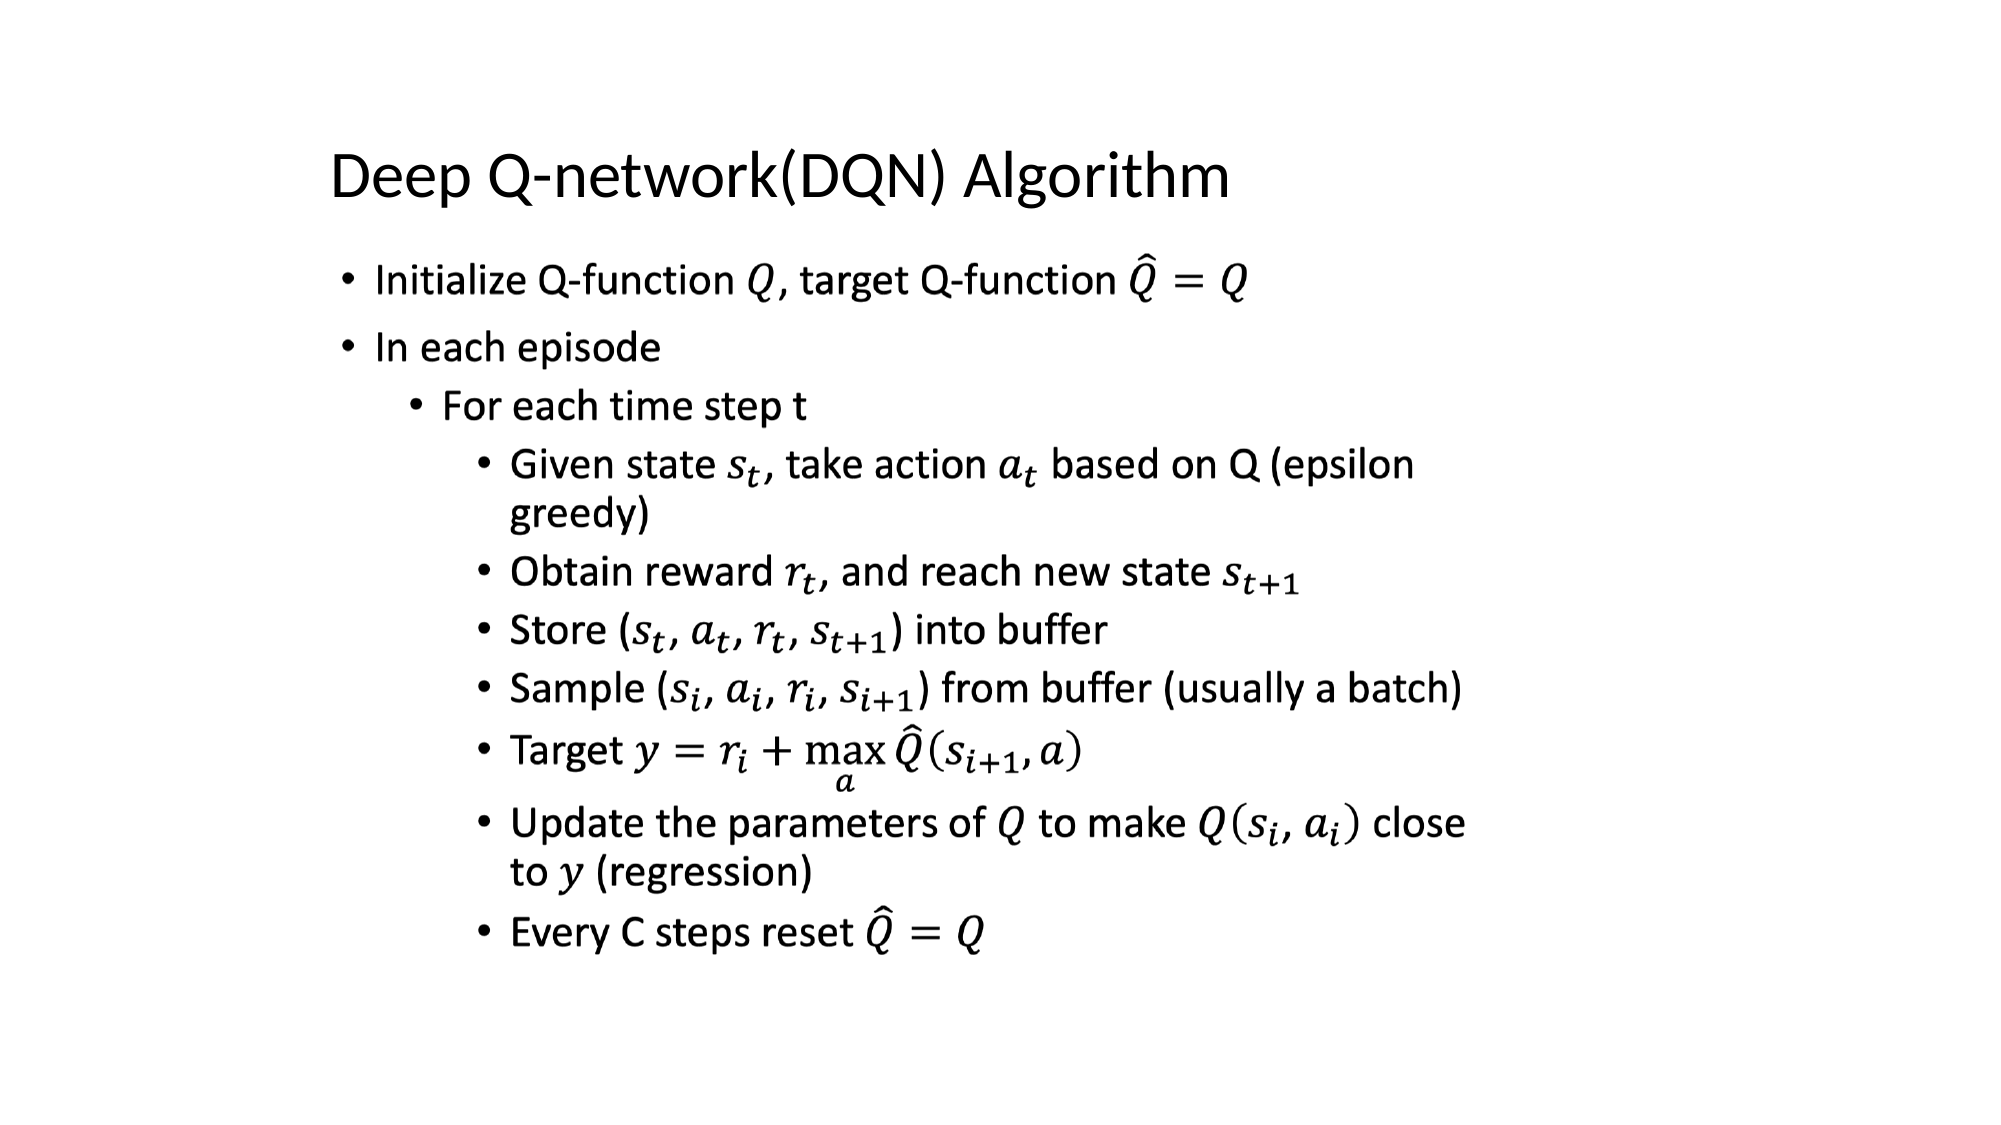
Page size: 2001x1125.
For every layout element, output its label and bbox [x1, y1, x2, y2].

text_box [310, 123, 1504, 988]
